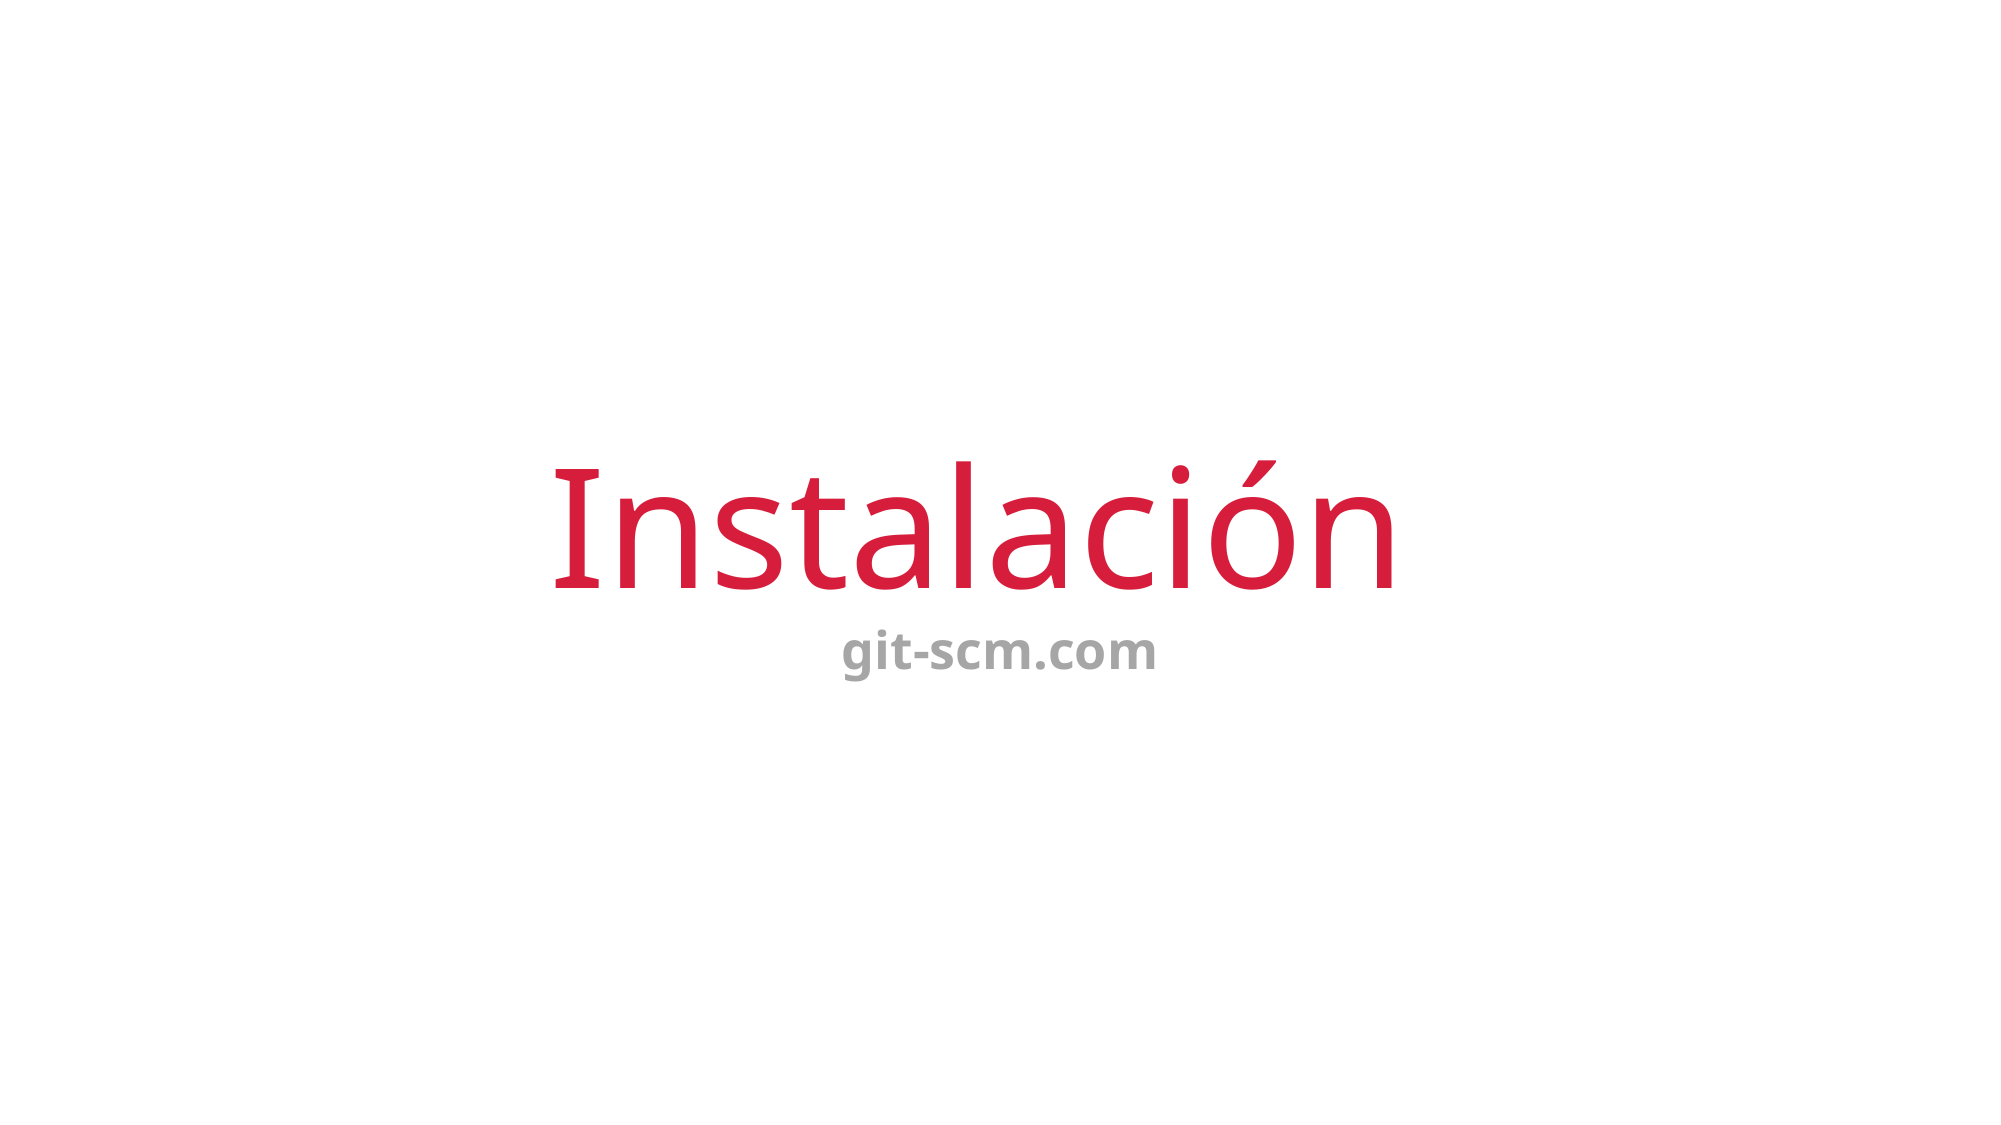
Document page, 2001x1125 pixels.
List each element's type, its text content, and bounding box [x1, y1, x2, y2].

title Instalación git-scm.com [492, 380, 1508, 745]
